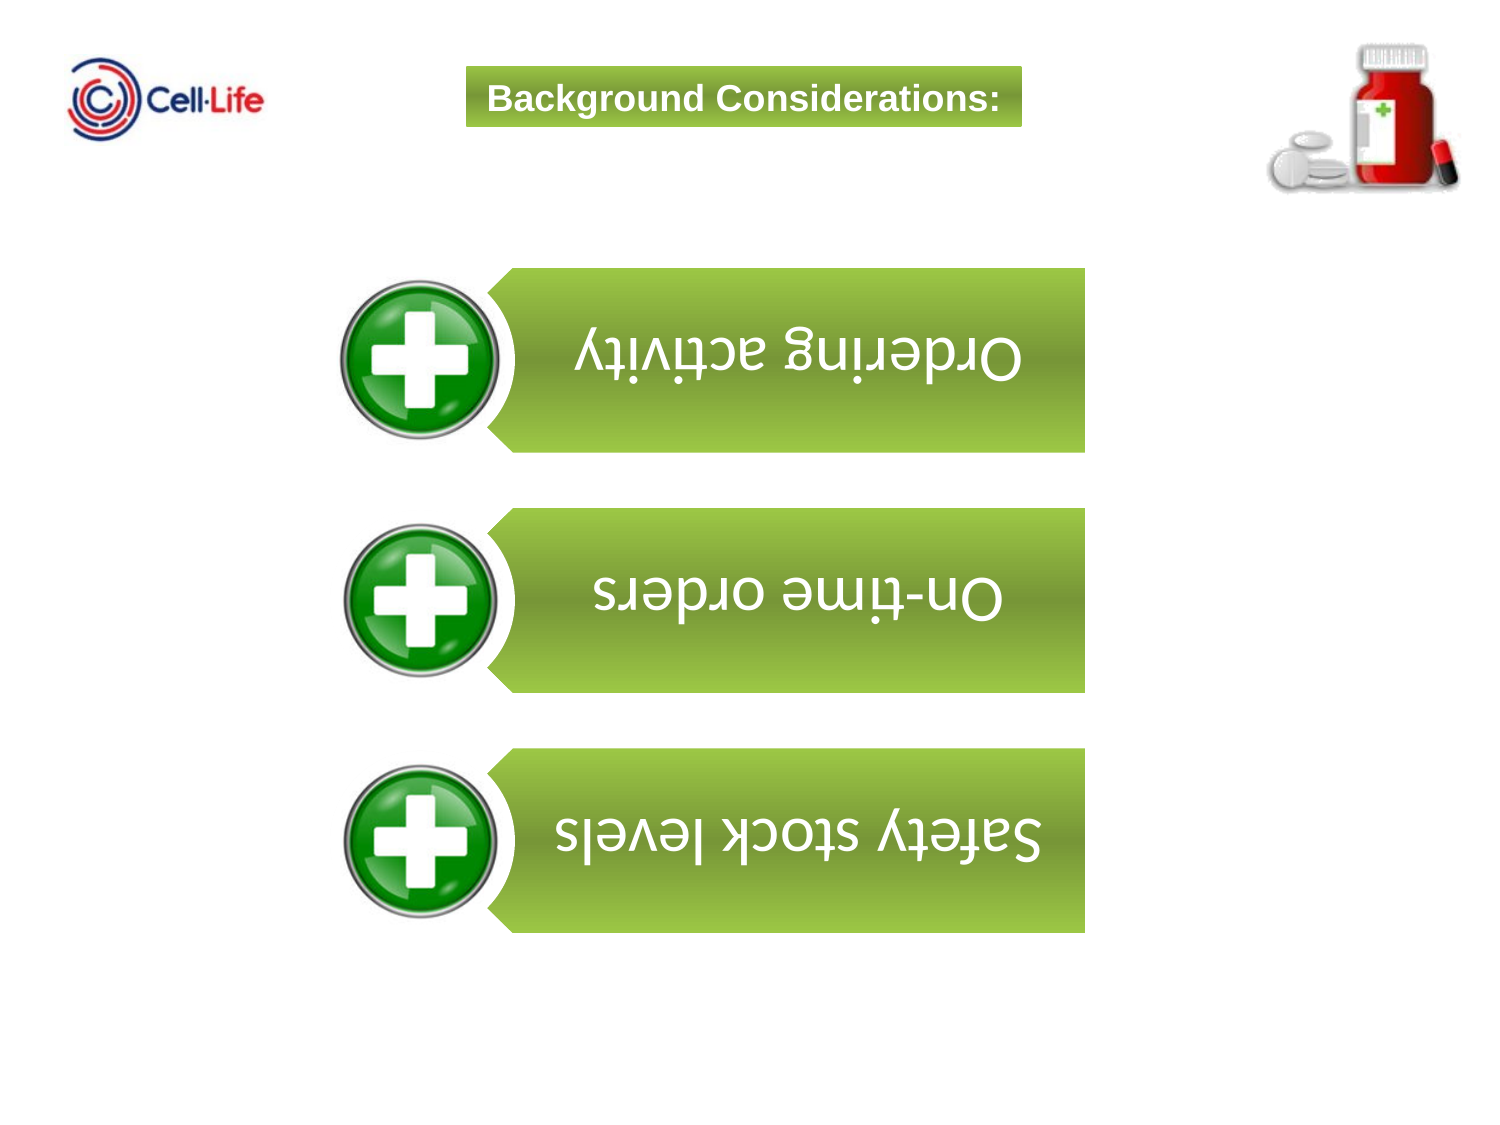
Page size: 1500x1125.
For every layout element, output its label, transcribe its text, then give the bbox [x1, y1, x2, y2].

text_box Ordering activity [486, 267, 1086, 453]
picture [64, 54, 269, 146]
picture [1257, 30, 1466, 210]
text_box [327, 267, 513, 453]
text_box [327, 748, 513, 934]
text_box Safety stock levels [486, 748, 1086, 934]
text_box Background Considerations: [466, 66, 1022, 127]
text_box On-time orders [486, 507, 1086, 694]
text_box [327, 507, 513, 693]
